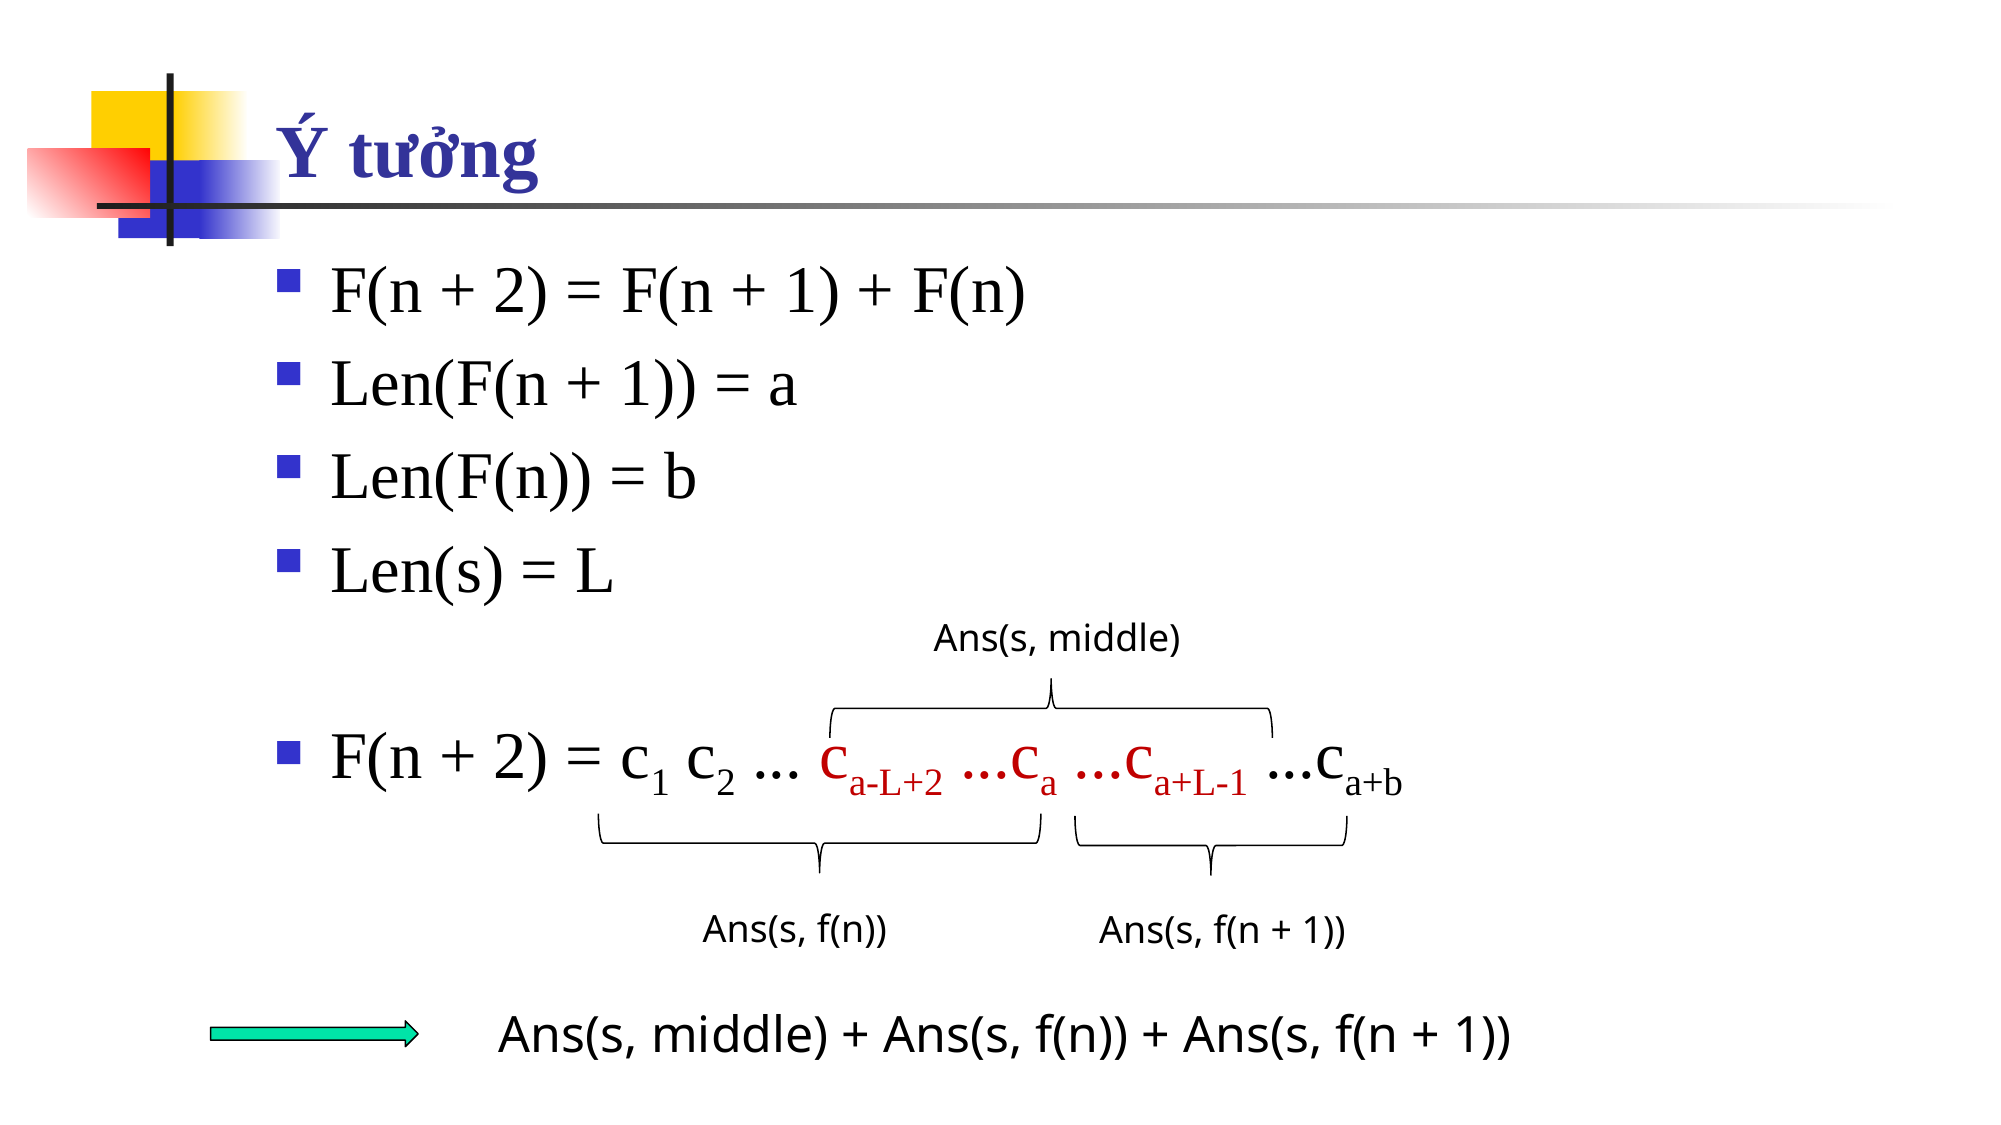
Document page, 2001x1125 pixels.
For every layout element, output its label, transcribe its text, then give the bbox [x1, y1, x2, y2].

list F(n + 2) = F(n + 1) + F(n) Len(F(n + 1)) = a Len(F(n)) = b Len(s) = L F(n + 2) = c1 c2 ... ca-L+2 ...ca ...ca+L-1 ...ca+b [258, 238, 1959, 1006]
text_box [1074, 815, 1347, 876]
text_box Ans(s, middle) + Ans(s, f(n)) + Ans(s, f(n + 1)) [484, 994, 1672, 1070]
text_box Ans(s, middle) [918, 606, 1196, 667]
text_box [210, 1020, 419, 1047]
text_box Ans(s, f(n)) [687, 897, 902, 958]
text_box [598, 813, 1041, 873]
text_box [829, 678, 1273, 738]
text_box Ans(s, f(n + 1)) [1084, 898, 1361, 959]
title Ý tưởng [260, 35, 1957, 200]
